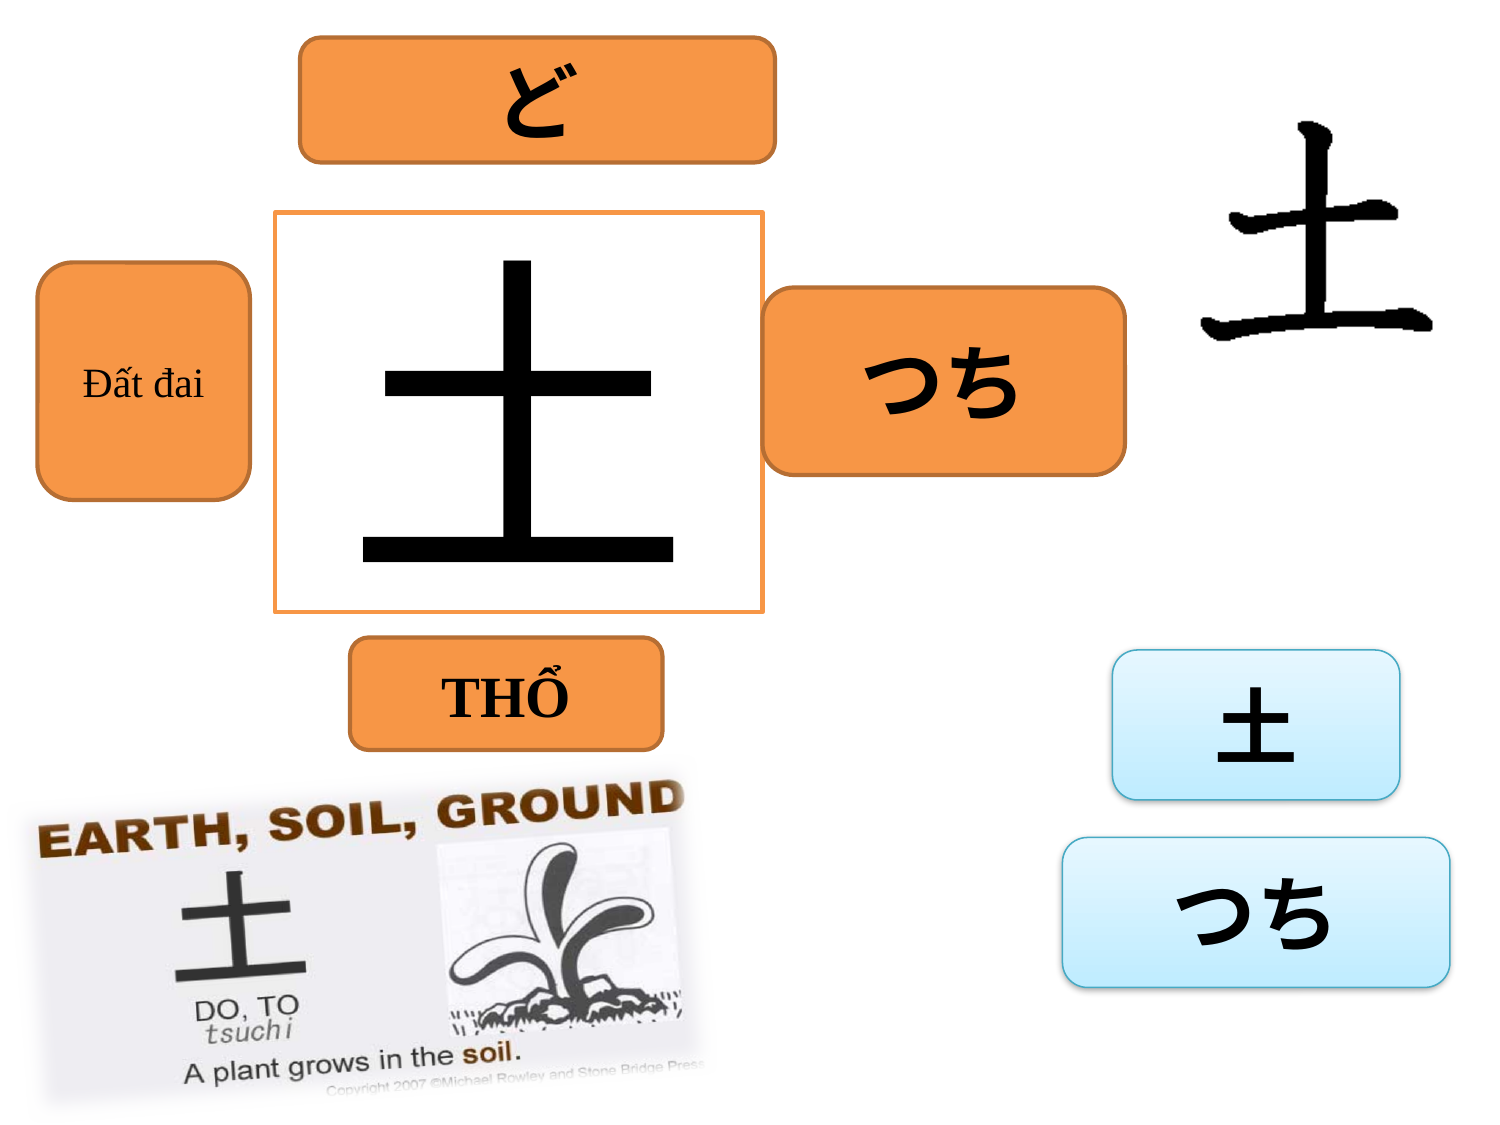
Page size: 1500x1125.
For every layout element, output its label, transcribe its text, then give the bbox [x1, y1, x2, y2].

picture [15, 776, 709, 1101]
text_box 土 [1111, 649, 1401, 801]
text_box つち [1061, 836, 1451, 989]
text_box 土 [273, 210, 765, 614]
text_box ど [297, 35, 778, 165]
picture [1162, 68, 1476, 382]
text_box THỔ [347, 635, 665, 753]
text_box Đất đai [35, 260, 253, 503]
text_box つち [760, 285, 1128, 478]
